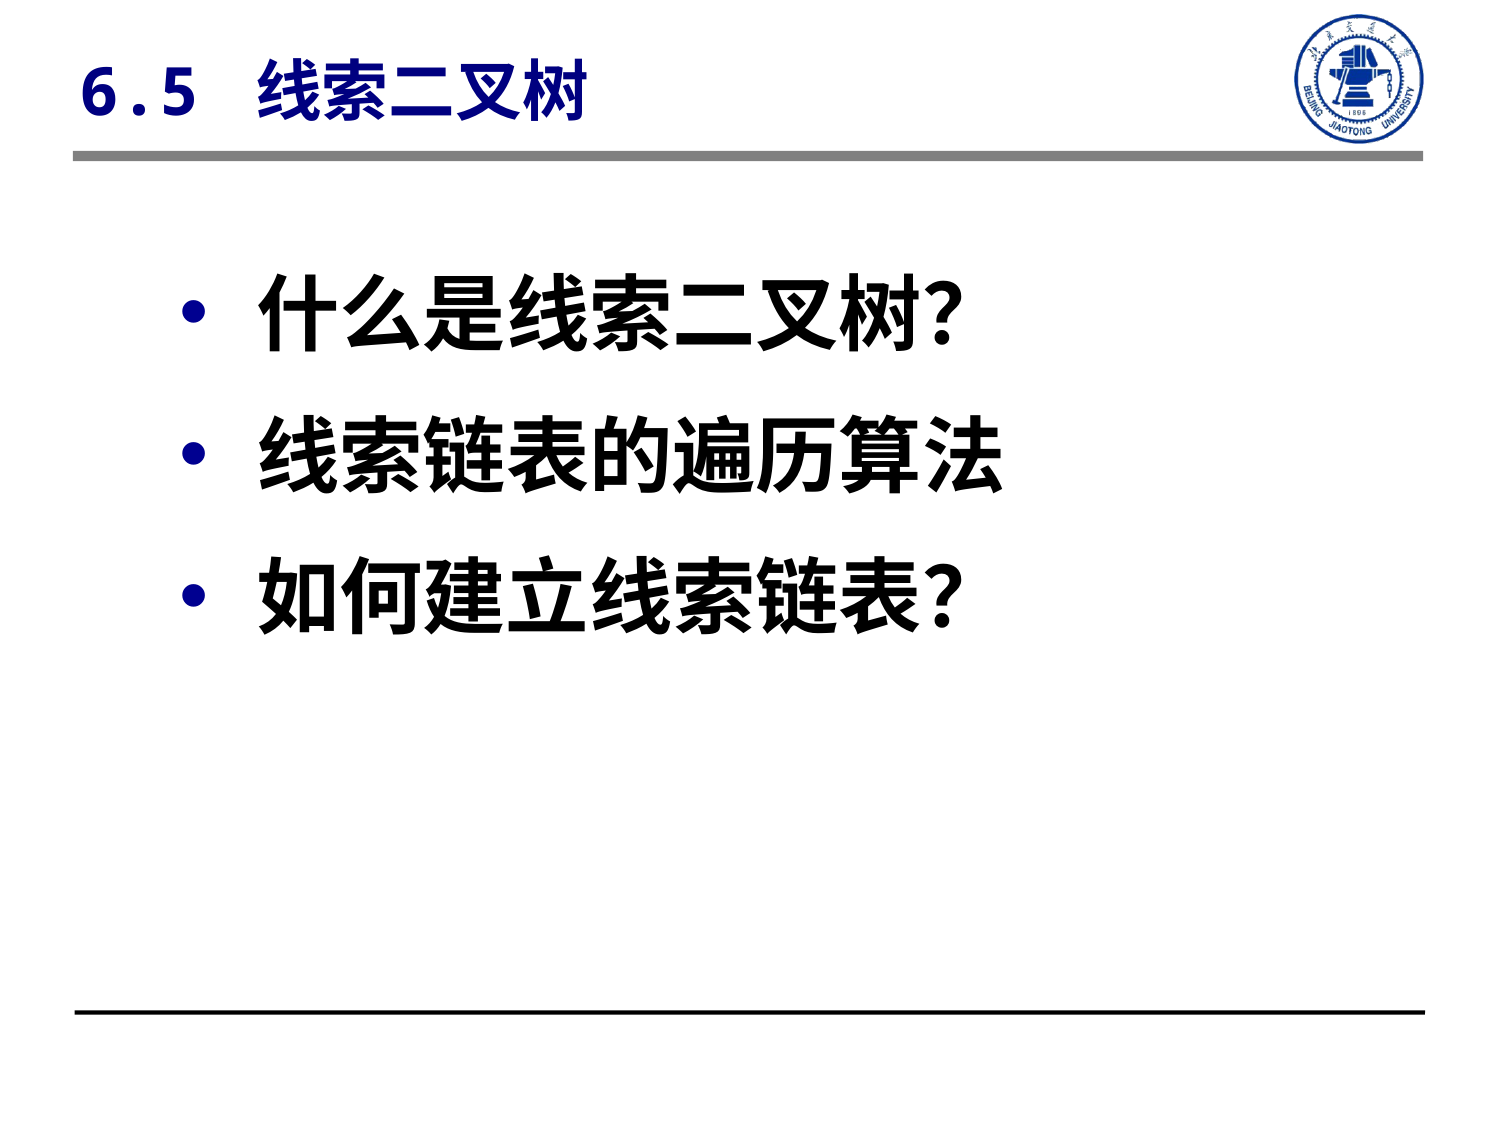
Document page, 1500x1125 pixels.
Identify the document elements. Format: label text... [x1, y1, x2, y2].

title 6.5 线索二叉树 [64, 42, 922, 133]
picture [1294, 14, 1424, 144]
list 什么是线索二叉树？ 线索链表的遍历算法 如何建立线索链表？ [164, 253, 1165, 779]
